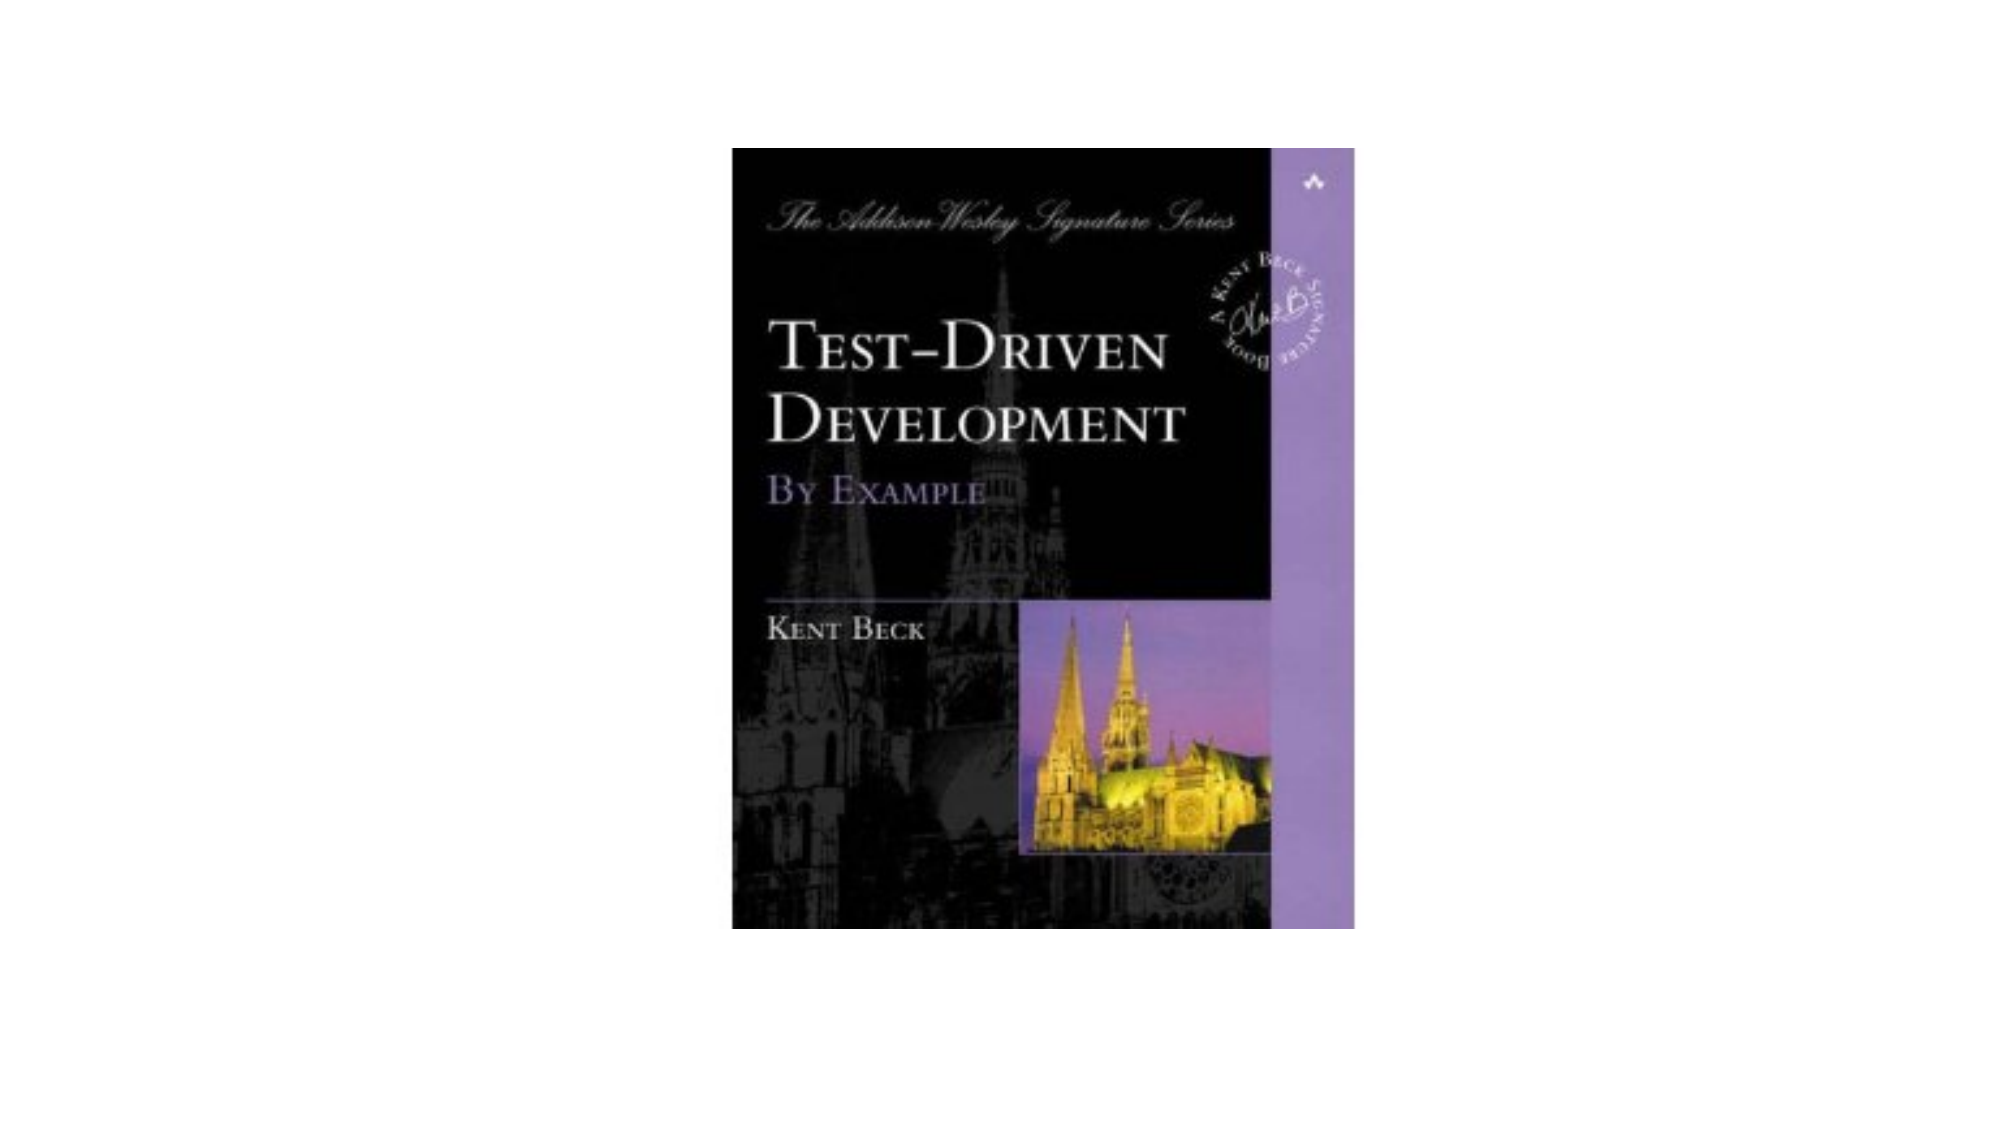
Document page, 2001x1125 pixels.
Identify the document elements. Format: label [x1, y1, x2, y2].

picture [655, 148, 1436, 929]
